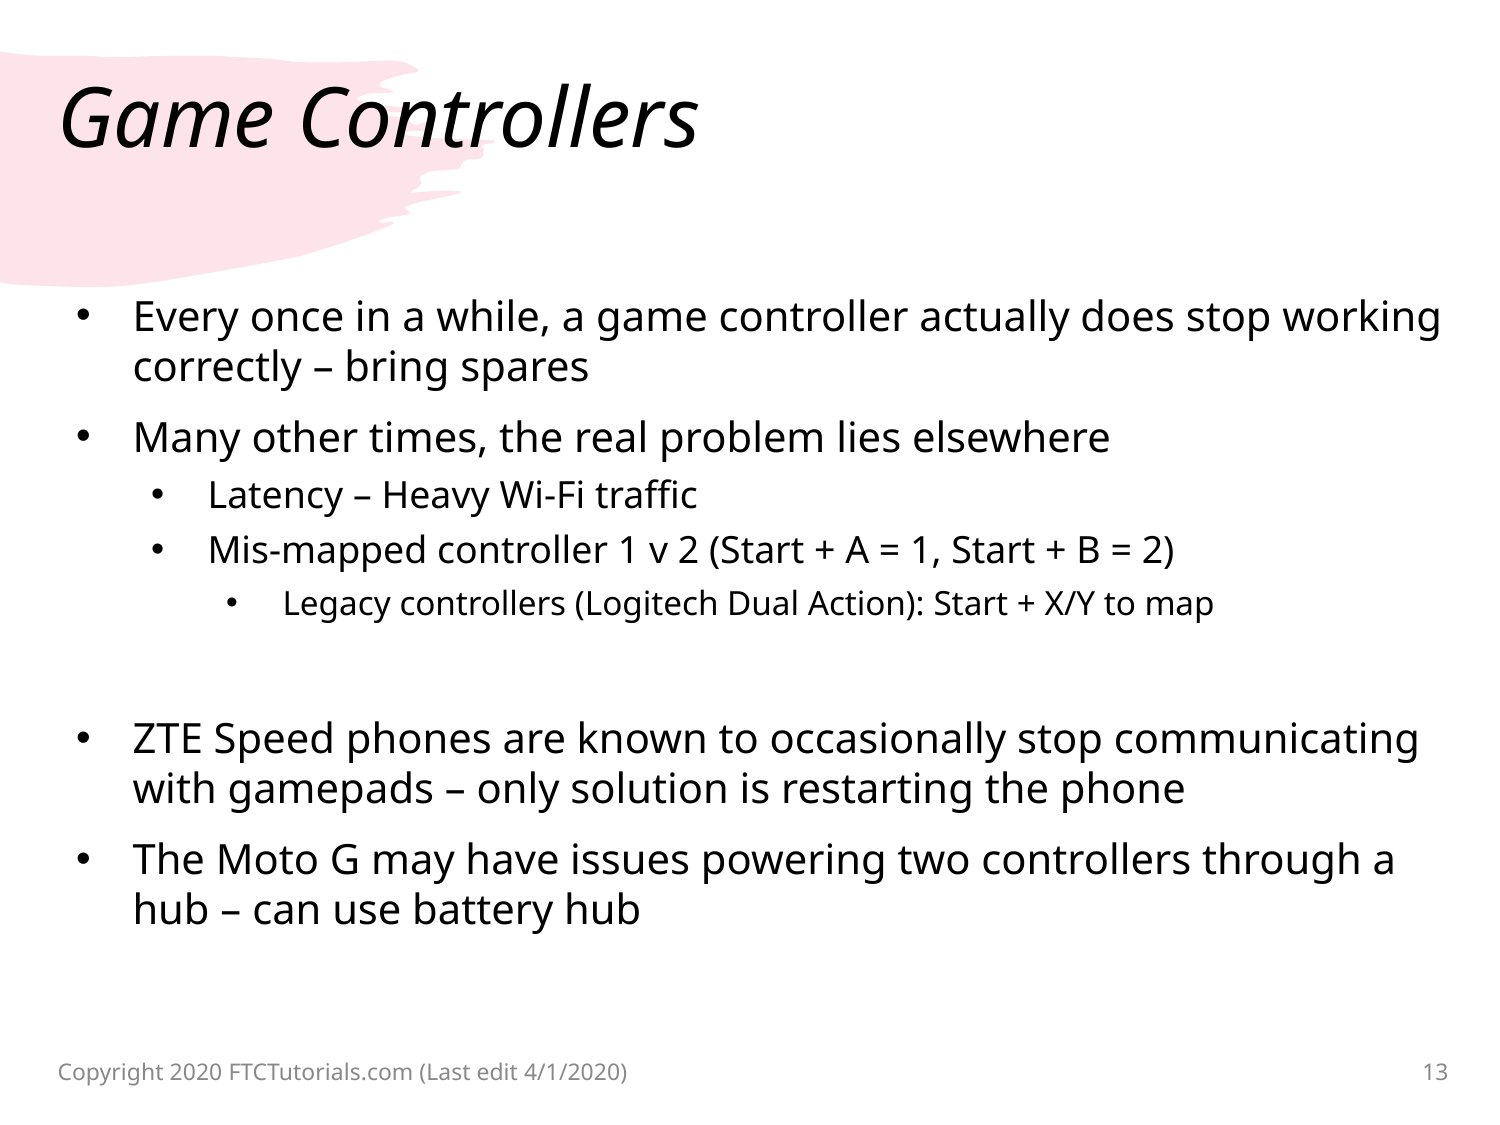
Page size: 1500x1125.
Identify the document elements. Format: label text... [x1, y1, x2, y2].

list Every once in a while, a game controller actually does stop working correctly – bring spares Many other times, the real problem lies elsewhere Latency – Heavy Wi-Fi traffic Mis-mapped controller 1 v 2 (Start + A = 1, Start + B = 2) Legacy controllers (Logitech Dual Action): Start + X/Y to map ZTE Speed phones are known to occasionally stop communicating with gamepads – only solution is restarting the phone The Moto G may have issues powering two controllers through a hub – can use battery hub [42, 282, 1464, 1030]
slide_number 13 [1378, 1042, 1464, 1103]
footer Copyright 2020 FTCTutorials.com (Last edit 4/1/2020) [42, 1042, 718, 1103]
title Game Controllers [42, 59, 1464, 182]
